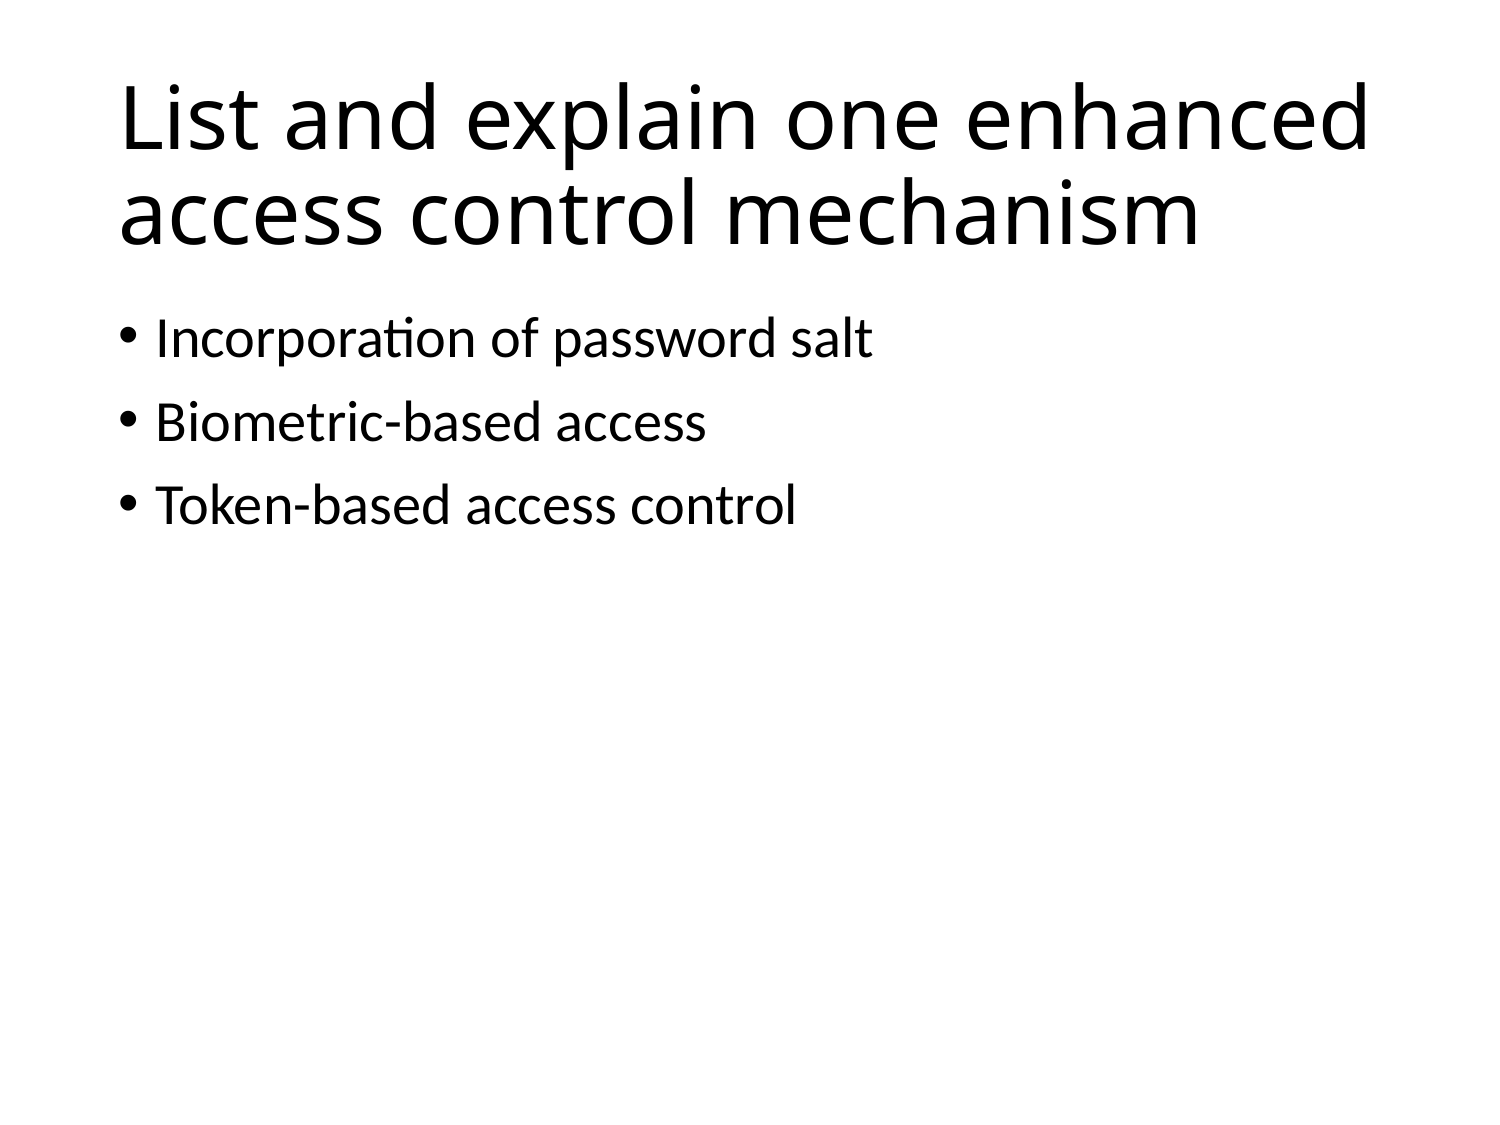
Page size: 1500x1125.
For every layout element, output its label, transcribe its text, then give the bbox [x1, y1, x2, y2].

list Incorporation of password salt Biometric-based access Token-based access control [103, 299, 1397, 1014]
title List and explain one enhanced access control mechanism [103, 59, 1397, 278]
